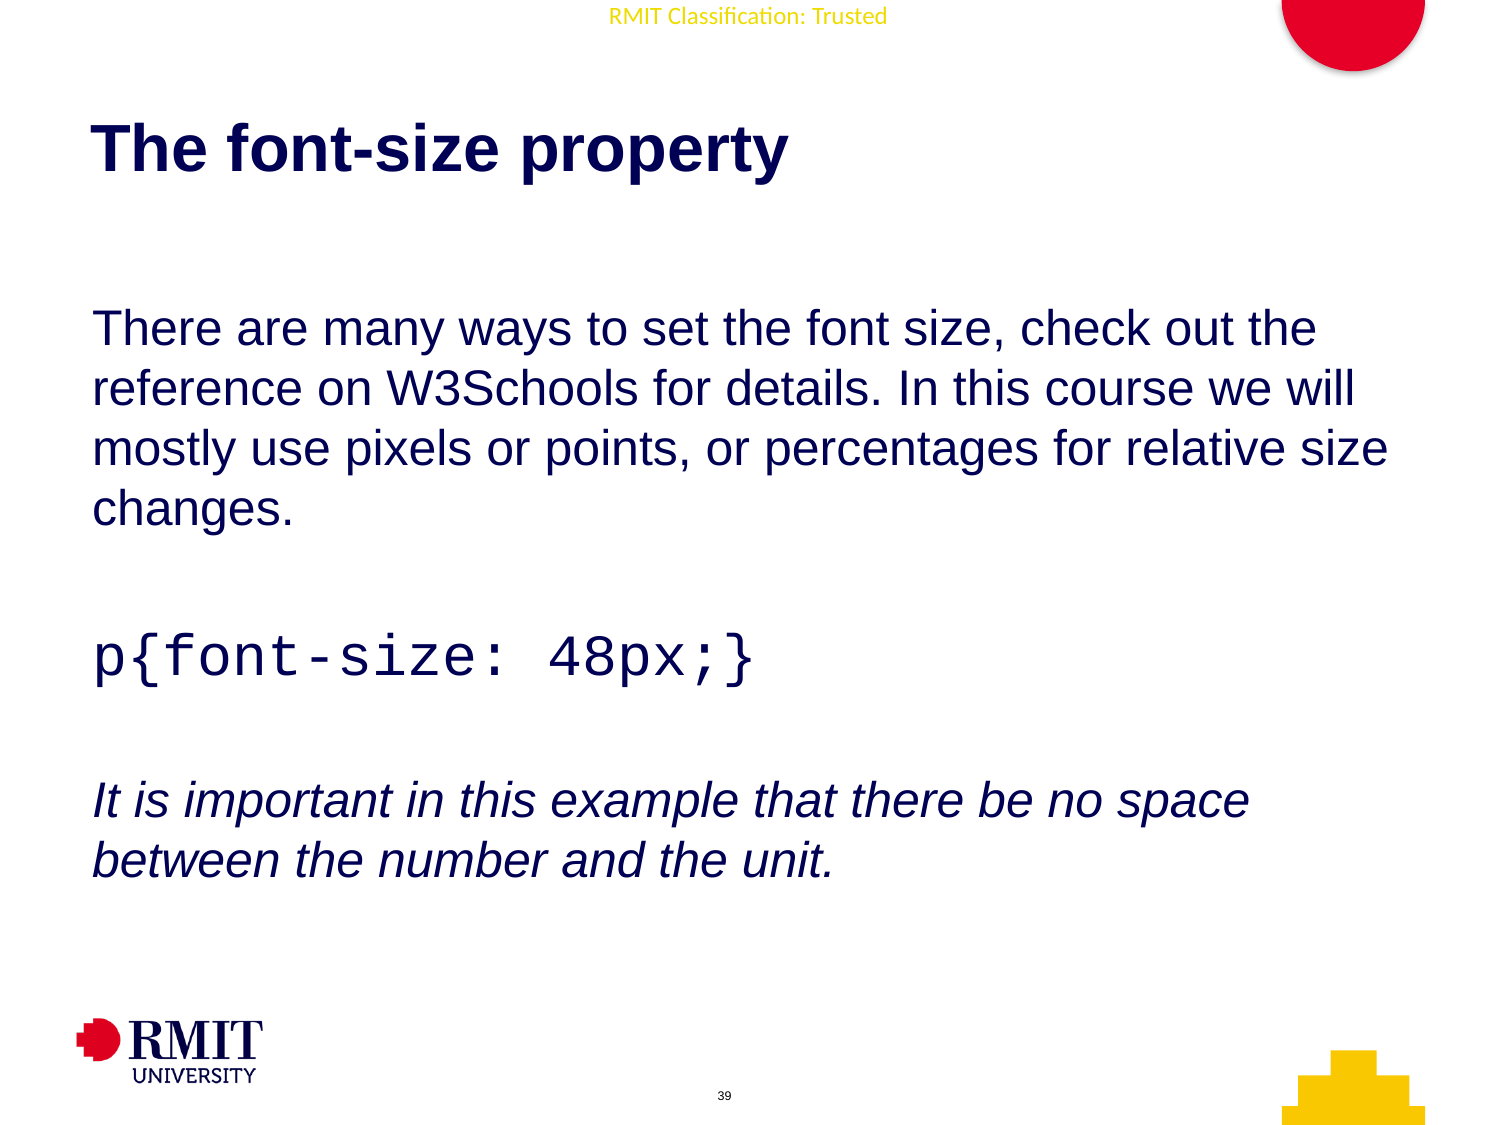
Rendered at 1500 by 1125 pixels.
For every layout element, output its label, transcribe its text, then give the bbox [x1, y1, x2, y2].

list There are many ways to set the font size, check out the reference on W3Schools for details. In this course we will mostly use pixels or points, or percentages for relative size changes. p{font-size: 48px;} It is important in this example that there be no space between the number and the unit. [75, 288, 1425, 952]
picture [57, 1001, 281, 1102]
title The font-size property [75, 23, 1237, 267]
